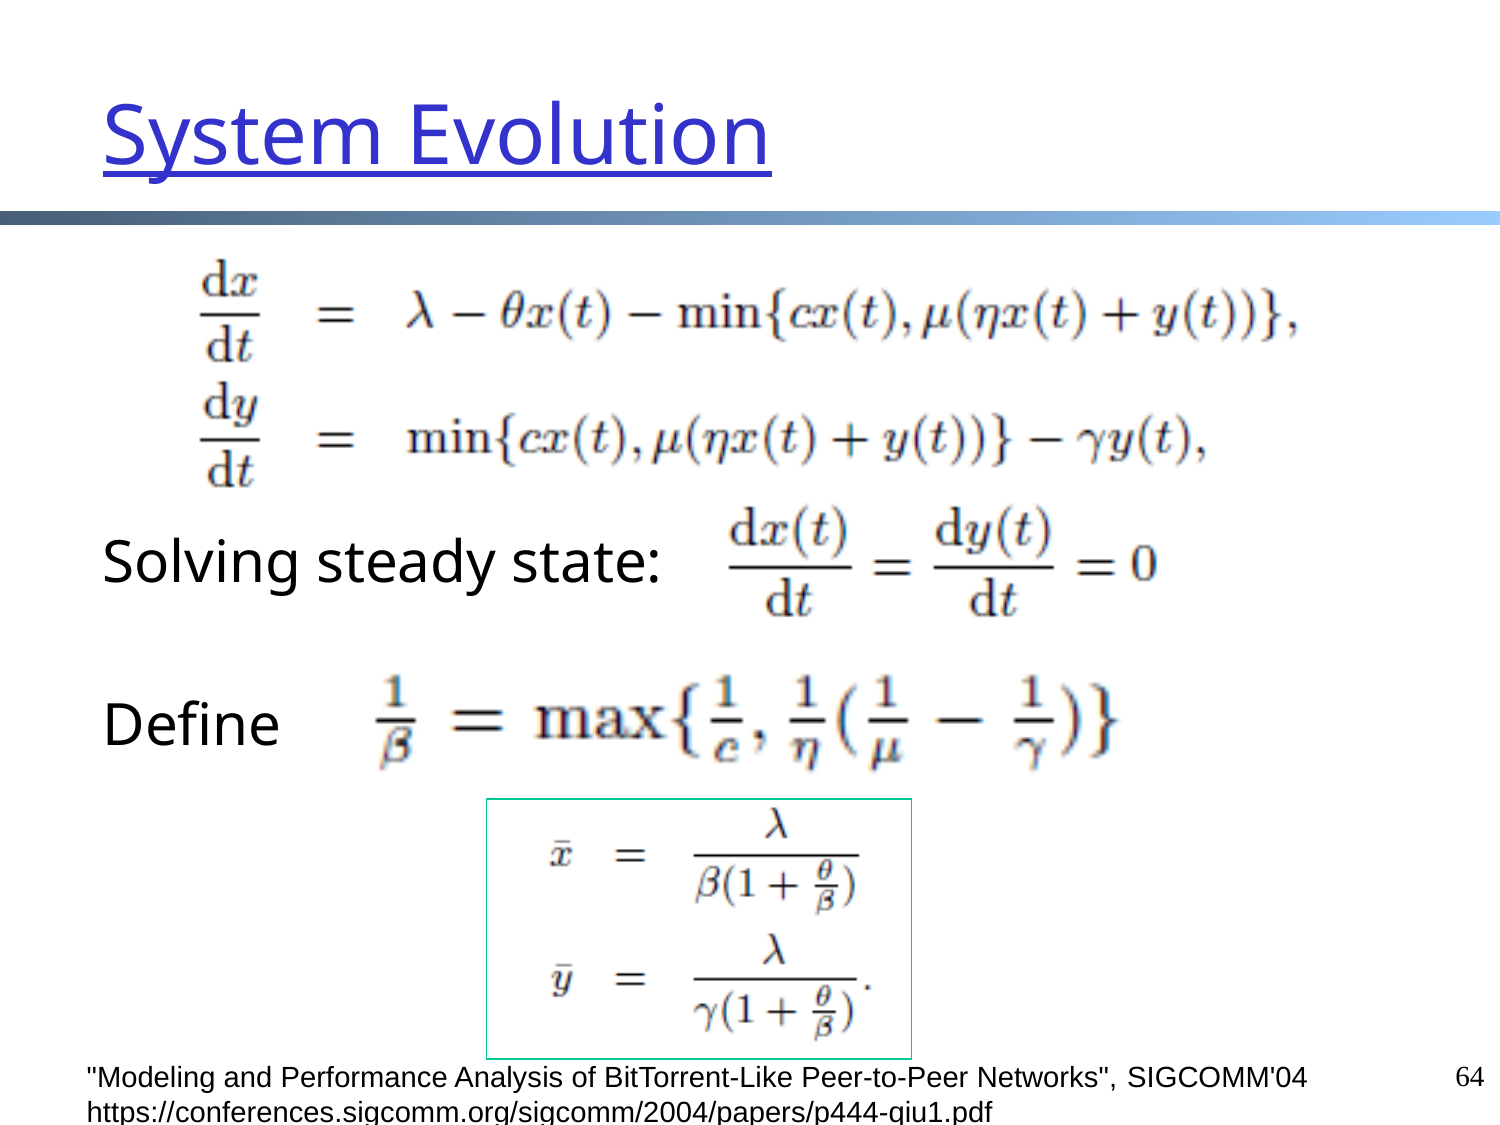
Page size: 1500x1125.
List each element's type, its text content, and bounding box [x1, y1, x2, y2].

picture [167, 246, 1302, 626]
text_box "Modeling and Performance Analysis of BitTorrent-Like Peer-to-Peer Networks", SIGCOMM'04 https://conferences.sigcomm.org/sigcomm/2004/papers/p444-qiu1.pdf [71, 1050, 1397, 1125]
picture [487, 799, 911, 1059]
title System Evolution [87, 37, 1363, 225]
picture [350, 648, 1126, 795]
list Solving steady state: Define [87, 516, 1413, 999]
slide_number 64 [1187, 1049, 1500, 1125]
